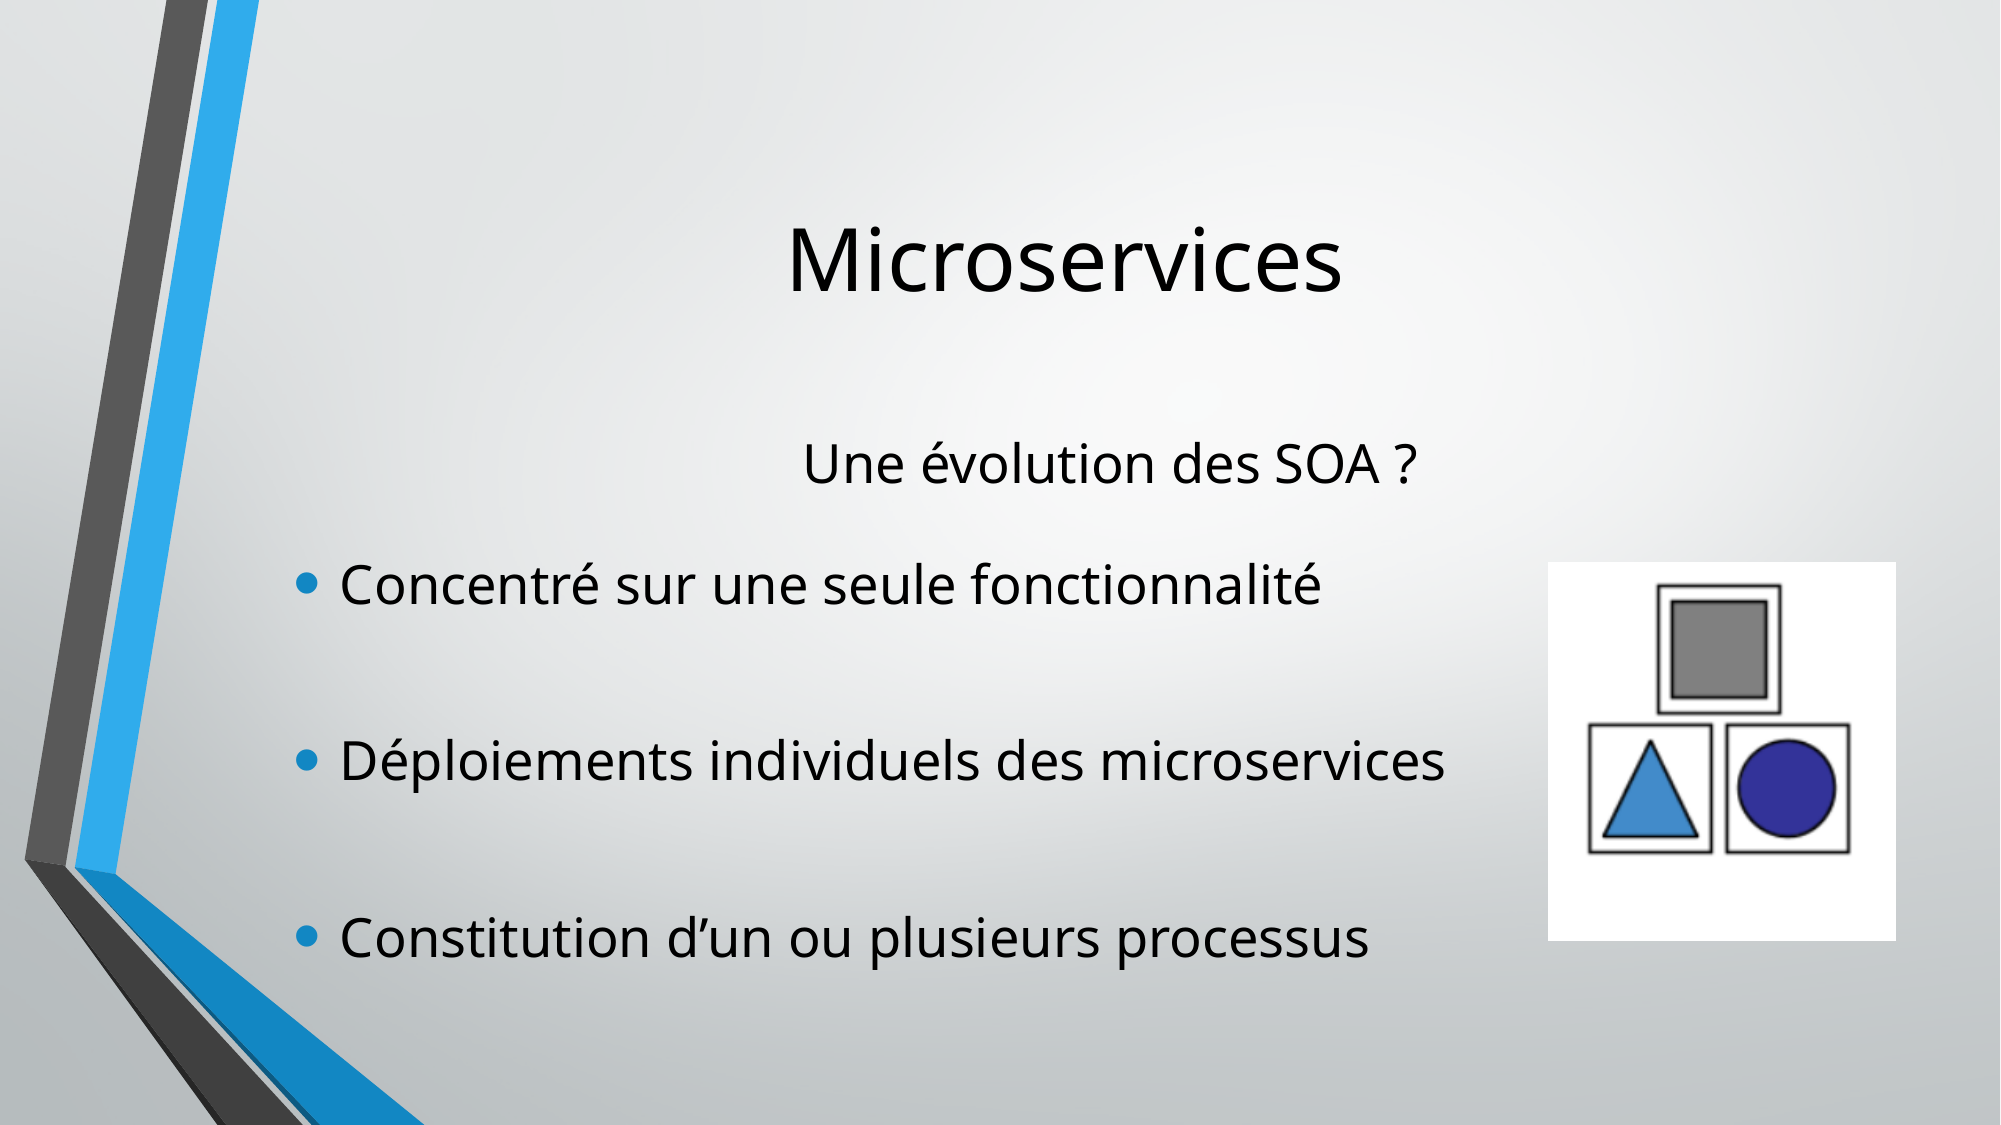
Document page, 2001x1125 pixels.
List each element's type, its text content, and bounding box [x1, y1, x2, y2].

picture [1547, 562, 1896, 941]
title Microservices [243, 112, 1887, 400]
text_box Une évolution des SOA ? Concentré sur une seule fonctionnalité Déploiements individuels des microservices Constitution d’un ou plusieurs processus [278, 422, 1944, 1079]
